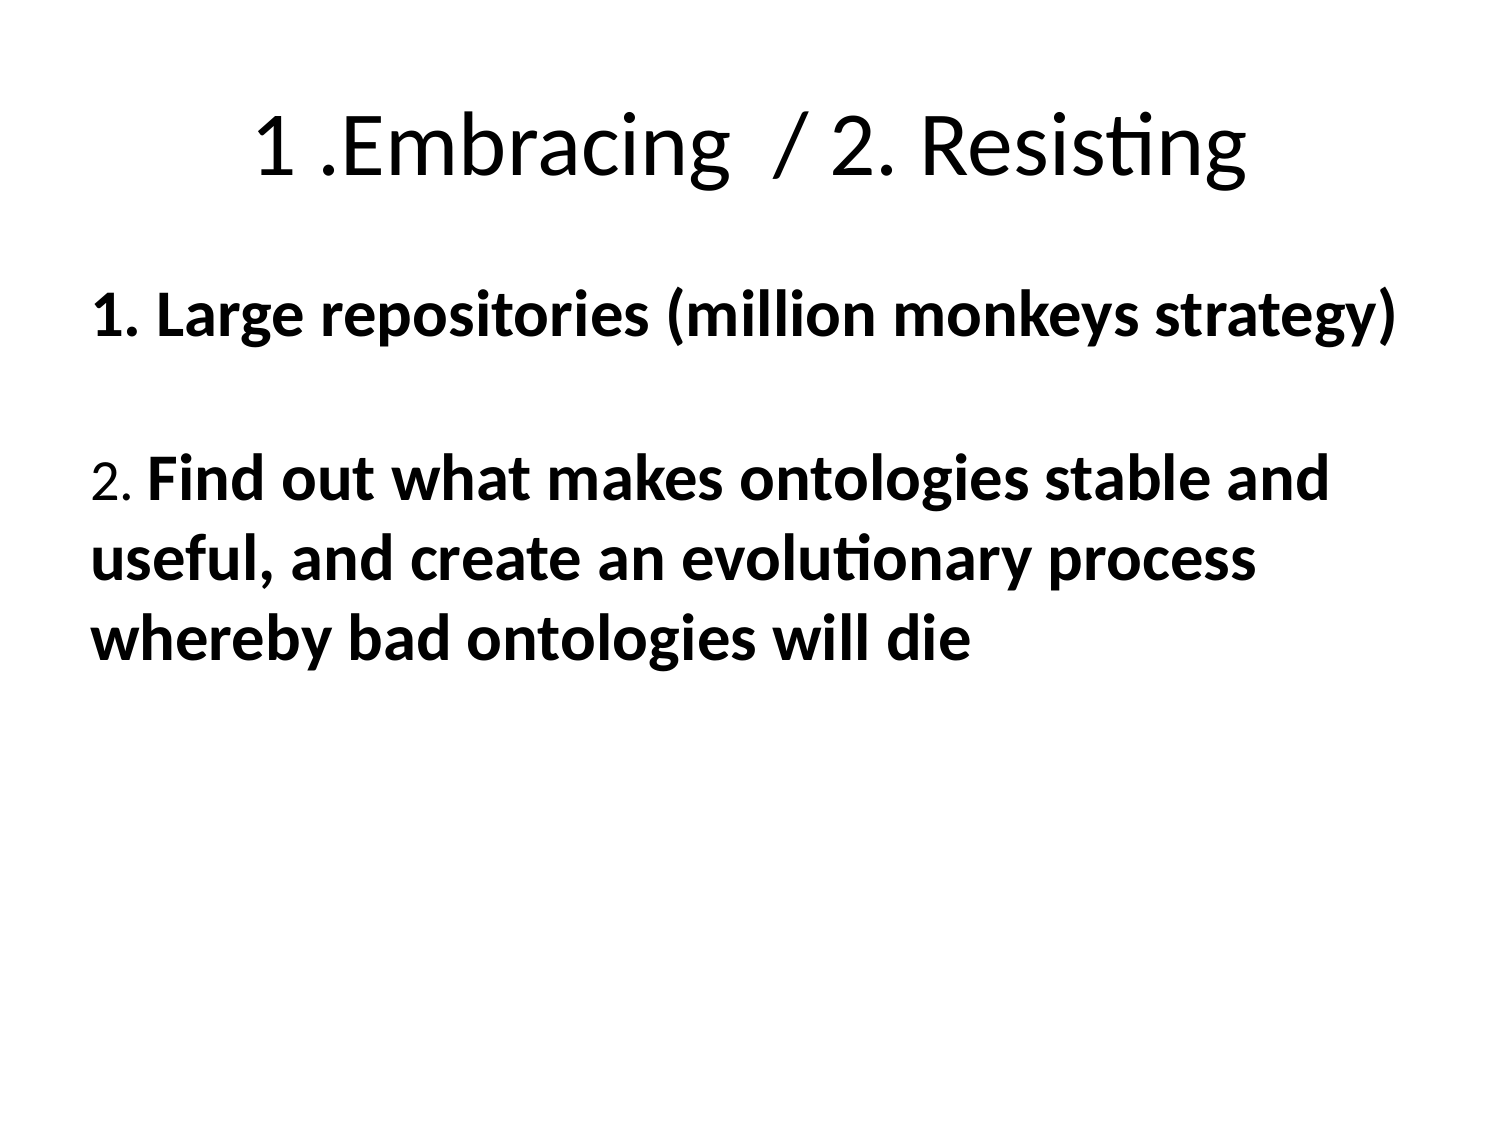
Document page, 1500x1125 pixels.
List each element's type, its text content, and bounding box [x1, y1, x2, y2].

list 1. Large repositories (million monkeys strategy) 2. Find out what makes ontologies stable and useful, and create an evolutionary process whereby bad ontologies will die [75, 262, 1463, 1005]
title 1 .Embracing / 2. Resisting [75, 45, 1425, 233]
